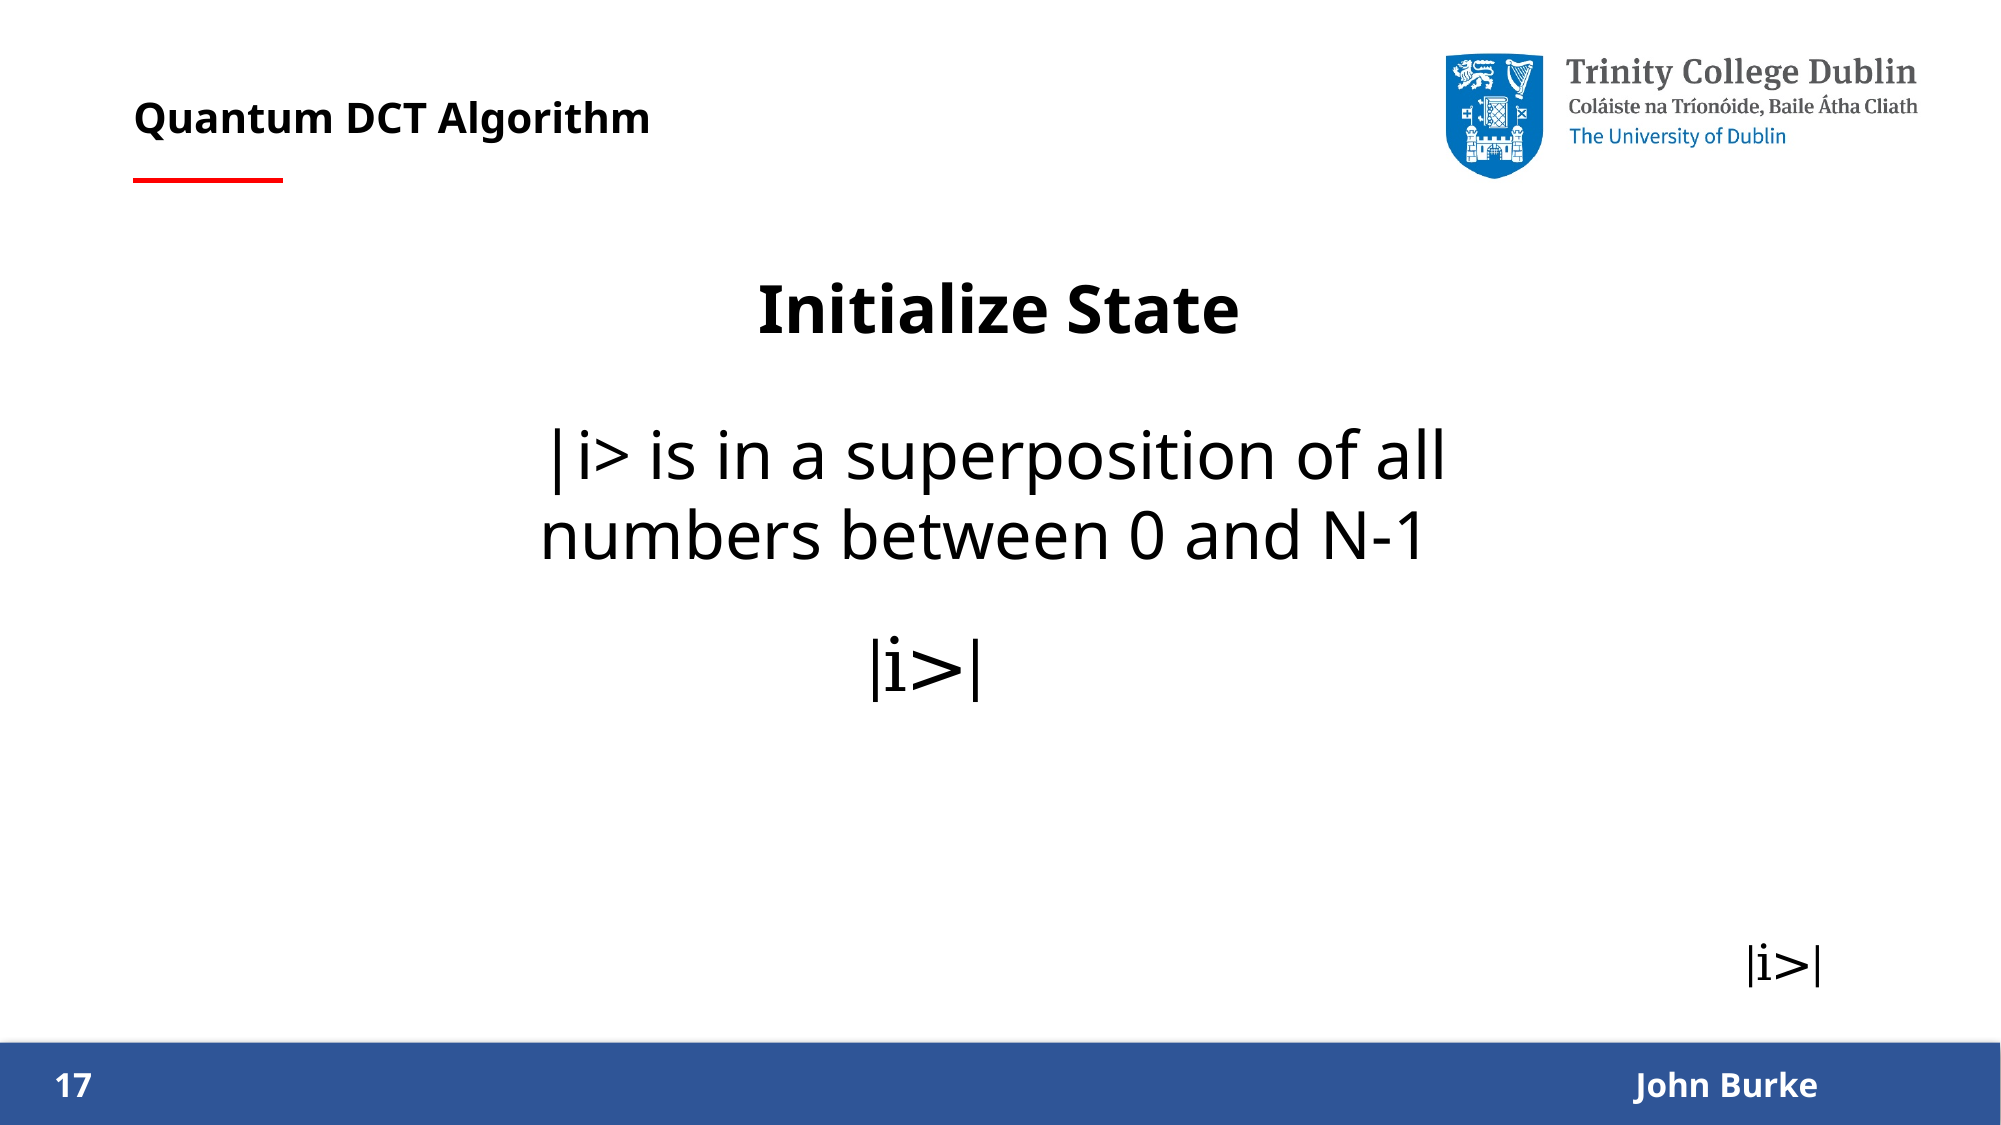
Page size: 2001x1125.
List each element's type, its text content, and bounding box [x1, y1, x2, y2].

text_box 17 [39, 1062, 119, 1106]
title Quantum DCT Algorithm [118, 89, 1328, 201]
picture [1380, 7, 1983, 216]
text_box |i> is in a superposition of all numbers between 0 and N-1 [524, 405, 1694, 581]
text_box Initialize State [743, 259, 1257, 355]
